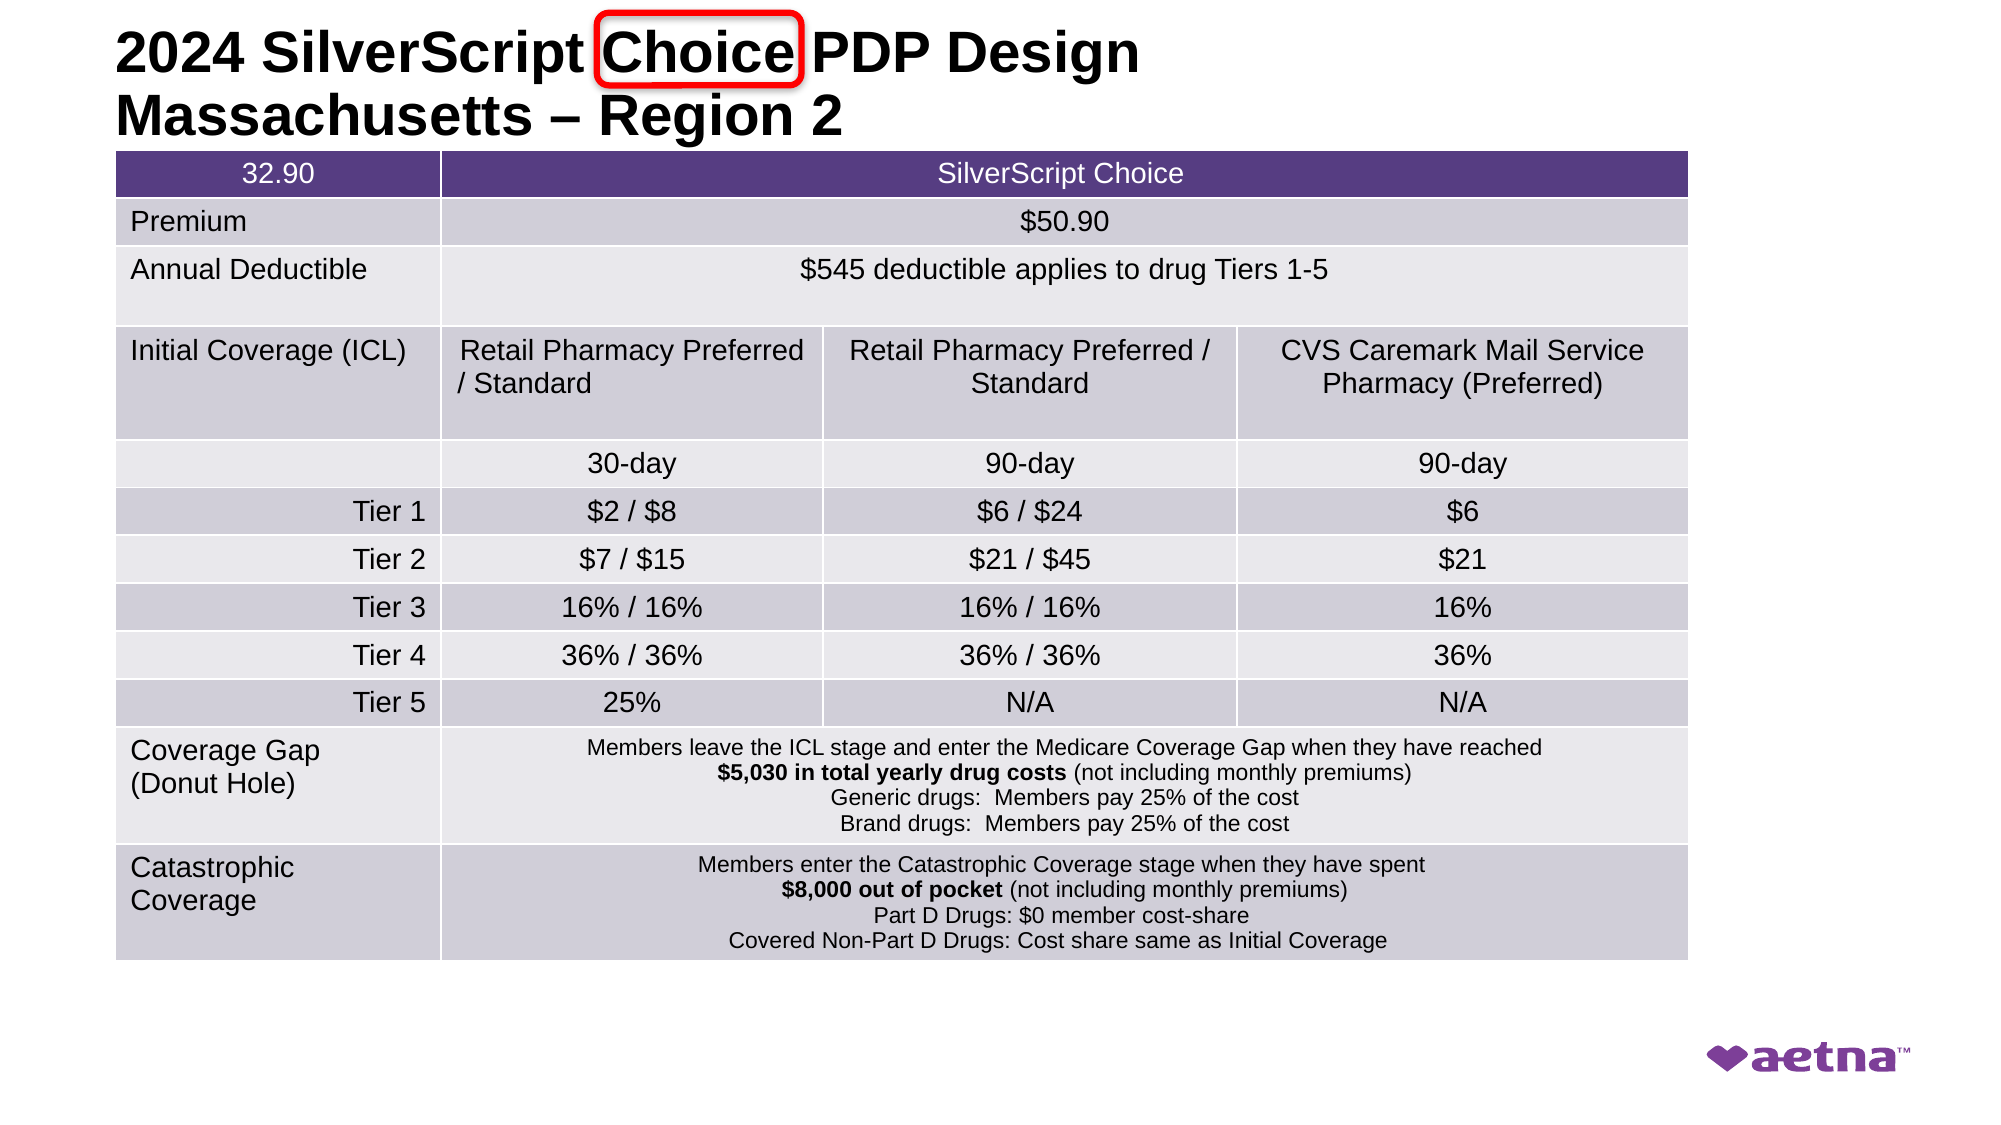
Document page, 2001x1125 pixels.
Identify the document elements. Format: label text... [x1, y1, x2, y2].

title 2024 SilverScript Choice PDP Design Massachusetts – Region 2 [801, 22, 1305, 88]
table_cell 16% / 16% [442, 584, 822, 630]
table_cell $7 / $15 [442, 536, 822, 582]
table_cell N/A [824, 680, 1236, 726]
table_cell $21 [1238, 536, 1688, 582]
table_cell 36% / 36% [824, 632, 1236, 678]
table_cell Members enter the Catastrophic Coverage stage when they have spent $8,000 out of pocket (not including monthly premiums) Part D Drugs: $0 member cost-share Covered Non-Part D Drugs: Cost share same as Initial Coverage [442, 845, 1688, 960]
table_header SilverScript Choice [442, 151, 1688, 197]
table_cell Retail Pharmacy Preferred / Standard [442, 327, 822, 439]
table_cell $2 / $8 [442, 488, 822, 534]
table_cell Annual Deductible [116, 247, 440, 325]
table_cell Tier 1 [116, 488, 440, 534]
table_cell Members leave the ICL stage and enter the Medicare Coverage Gap when they have reached $5,030 in total yearly drug costs (not including monthly premiums) Generic drugs: Members pay 25% of the cost Brand drugs: Members pay 25% of the cost [442, 728, 1688, 843]
table_cell $6 [1238, 488, 1688, 534]
table_cell 25% [442, 680, 822, 726]
table_cell $21 / $45 [824, 536, 1236, 582]
table_cell $545 deductible applies to drug Tiers 1-5 [442, 247, 1688, 325]
table_cell Tier 3 [116, 584, 440, 630]
table_cell N/A [1238, 680, 1688, 726]
table_cell Tier 2 [116, 536, 440, 582]
table_cell 90-day [824, 441, 1236, 487]
table_cell 36% [1238, 632, 1688, 678]
table_cell Retail Pharmacy Preferred / Standard [824, 327, 1236, 439]
title 2024 SilverScript Choice PDP Design Massachusetts – Region 2 [115, 22, 596, 88]
table_cell 90-day [1238, 441, 1688, 487]
table_cell Catastrophic Coverage [116, 845, 440, 960]
table_cell [116, 441, 440, 487]
table_cell Tier 4 [116, 632, 440, 678]
table_cell Coverage Gap (Donut Hole) [116, 728, 440, 843]
table_cell CVS Caremark Mail Service Pharmacy (Preferred) [1238, 327, 1688, 439]
table_cell 16% / 16% [824, 584, 1236, 630]
table_cell Premium [116, 199, 440, 245]
table_header 32.90 [116, 151, 440, 197]
table_cell 16% [1238, 584, 1688, 630]
table_cell $50.90 [442, 199, 1688, 245]
table_cell 30-day [442, 441, 822, 487]
table_cell $6 / $24 [824, 488, 1236, 534]
table_cell Tier 5 [116, 680, 440, 726]
table_cell 36% / 36% [442, 632, 822, 678]
text_box [596, 11, 803, 87]
table_cell Initial Coverage (ICL) [116, 327, 440, 439]
